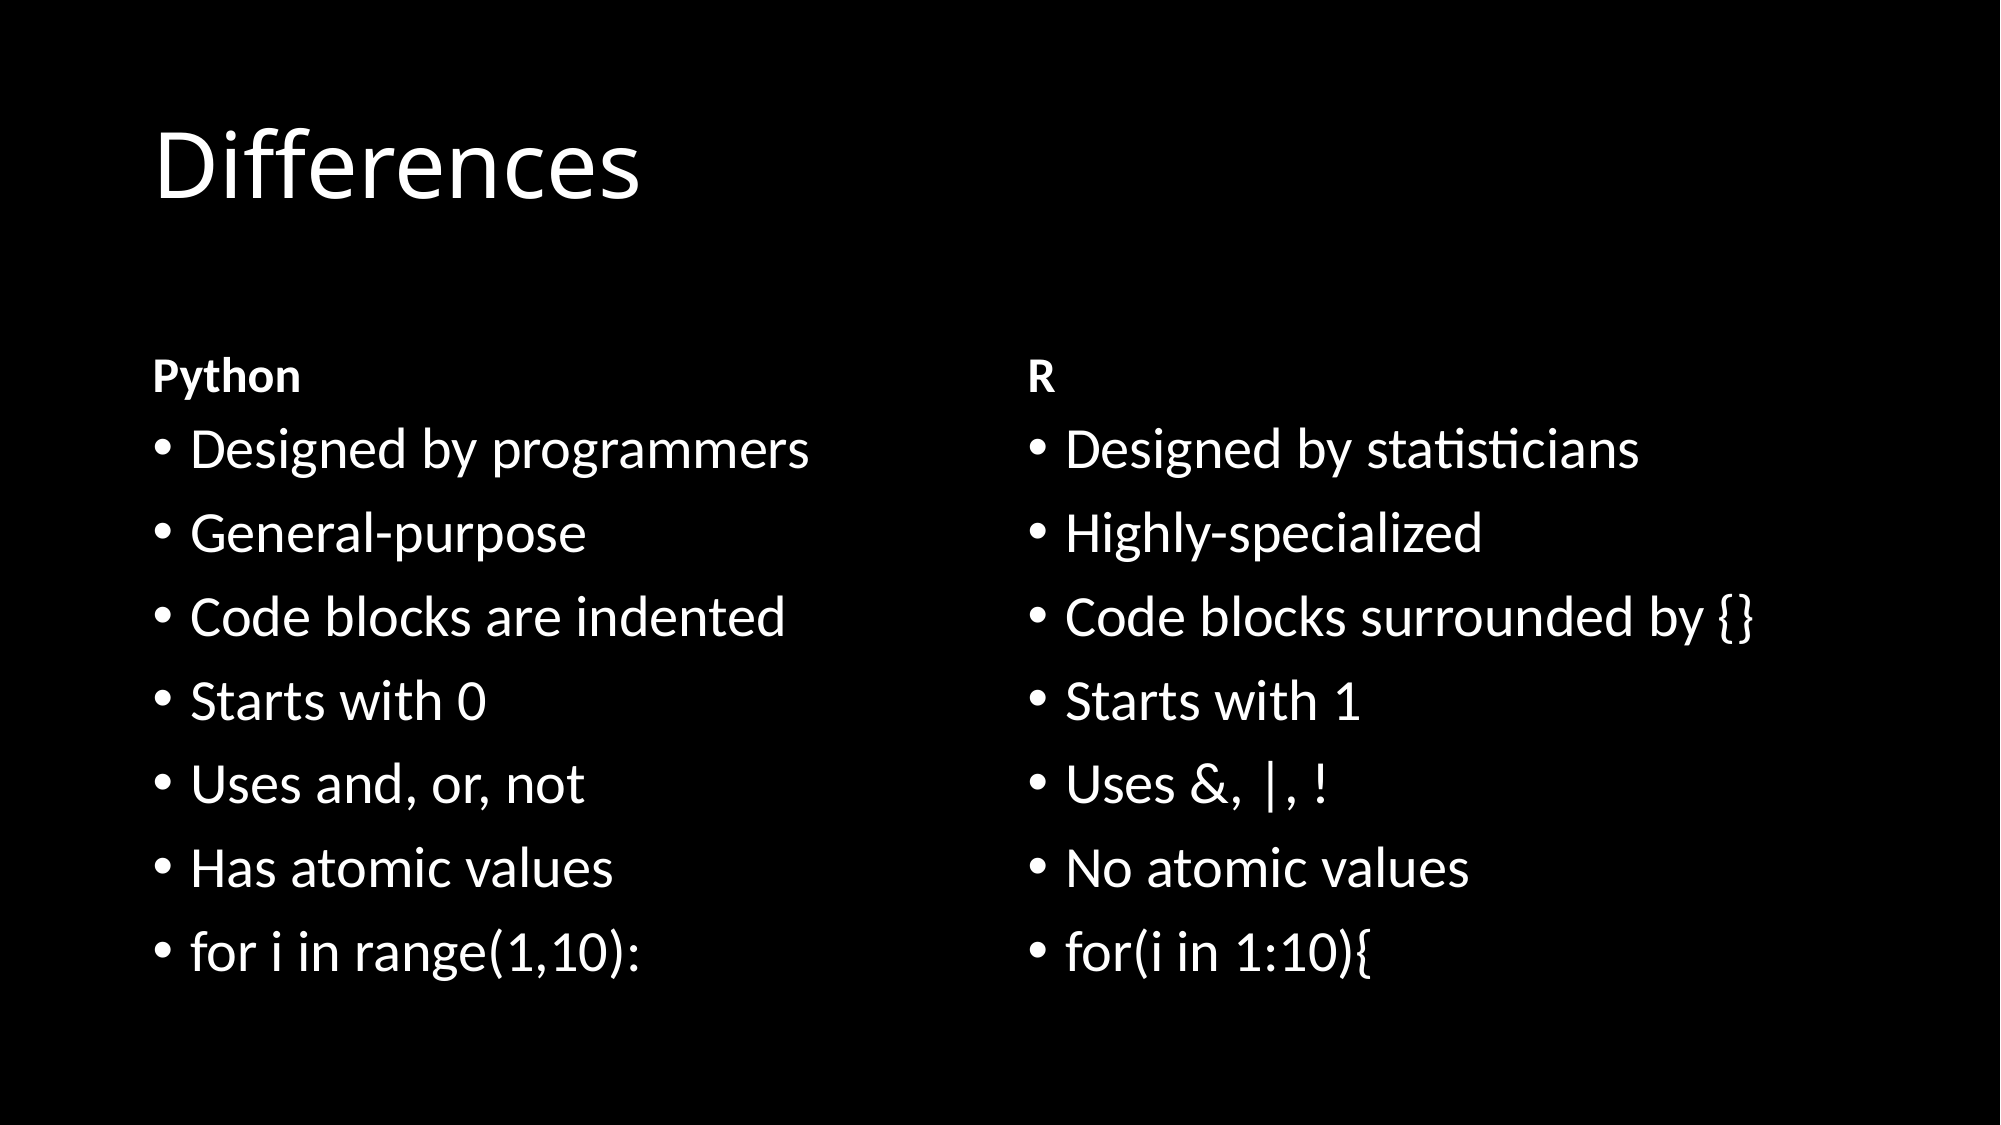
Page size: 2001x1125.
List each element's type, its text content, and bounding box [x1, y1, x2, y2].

list R [1012, 275, 1863, 410]
list Designed by programmers General-purpose Code blocks are indented Starts with 0 Uses and, or, not Has atomic values for i in range(1,10): [137, 410, 984, 1016]
title Differences [137, 59, 1863, 278]
list Designed by statisticians Highly-specialized Code blocks surrounded by {} Starts with 1 Uses &, |, ! No atomic values for(i in 1:10){ [1012, 410, 1863, 1016]
list Python [137, 275, 984, 410]
